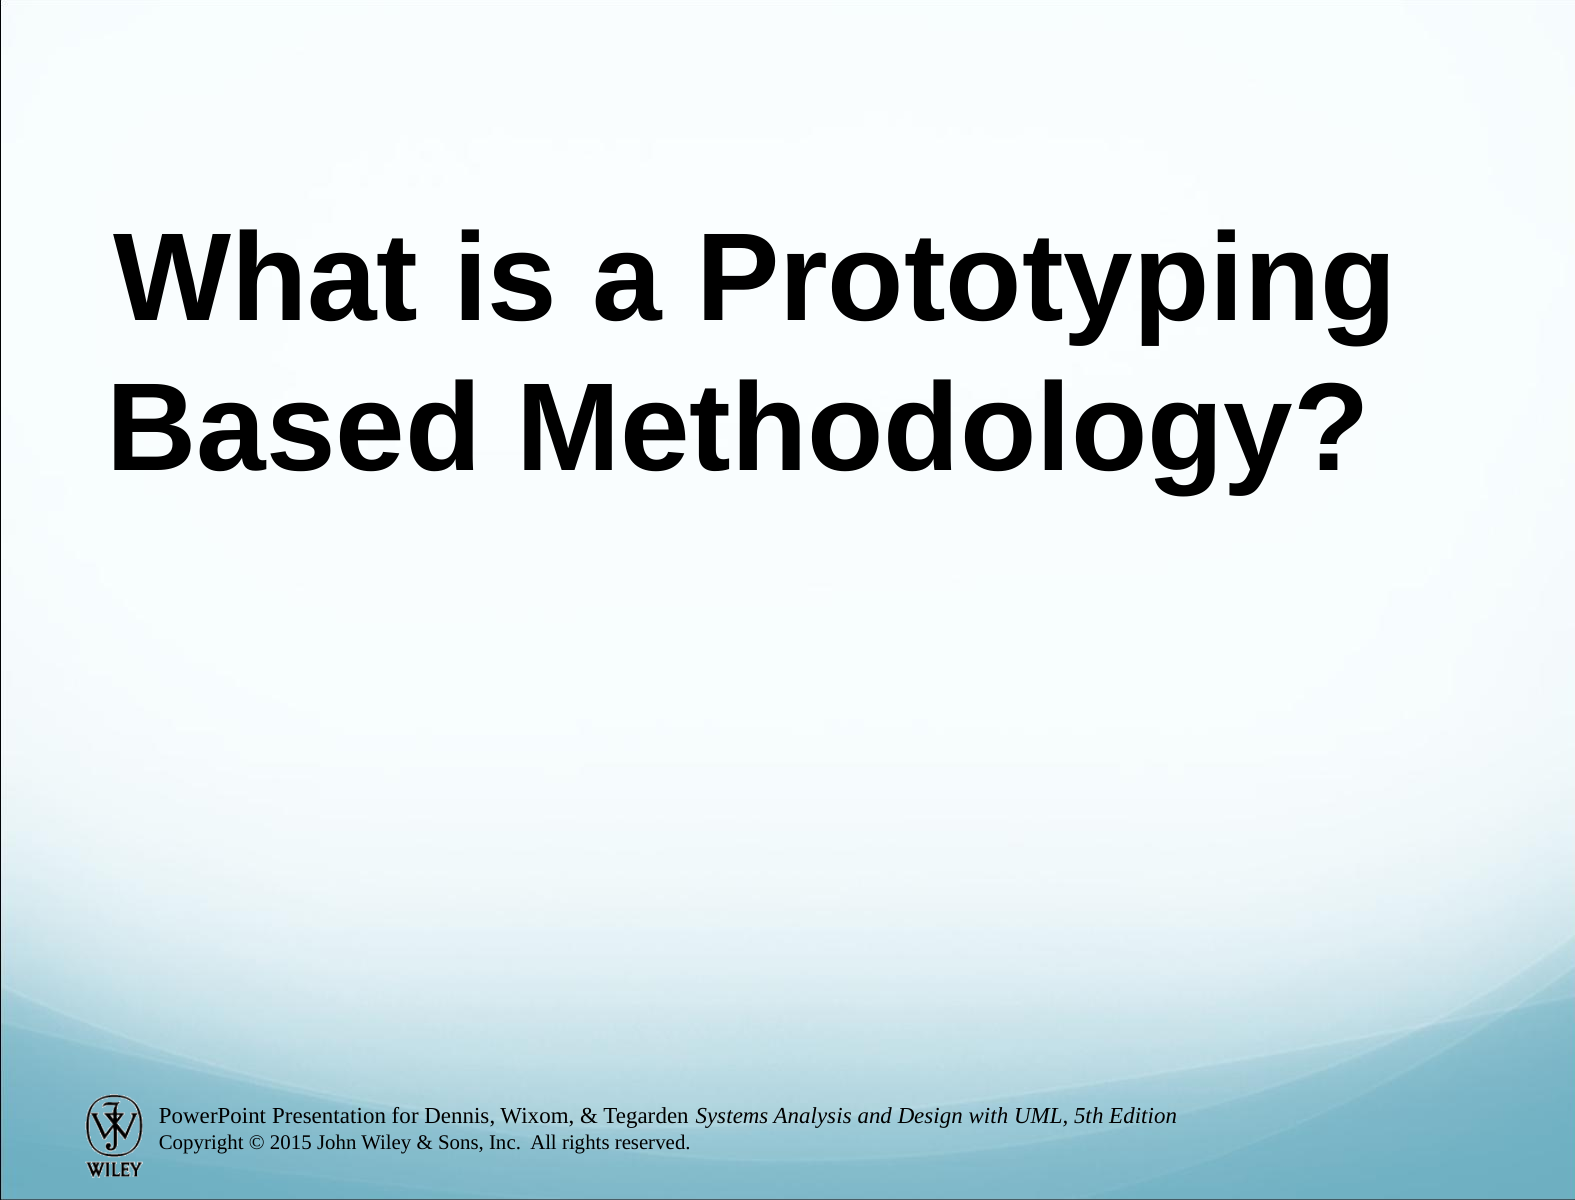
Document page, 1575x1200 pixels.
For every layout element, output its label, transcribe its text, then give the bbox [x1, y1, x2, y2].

picture [0, 0, 1575, 1200]
list What is a Prototyping Based Methodology? [5, 0, 1506, 1003]
